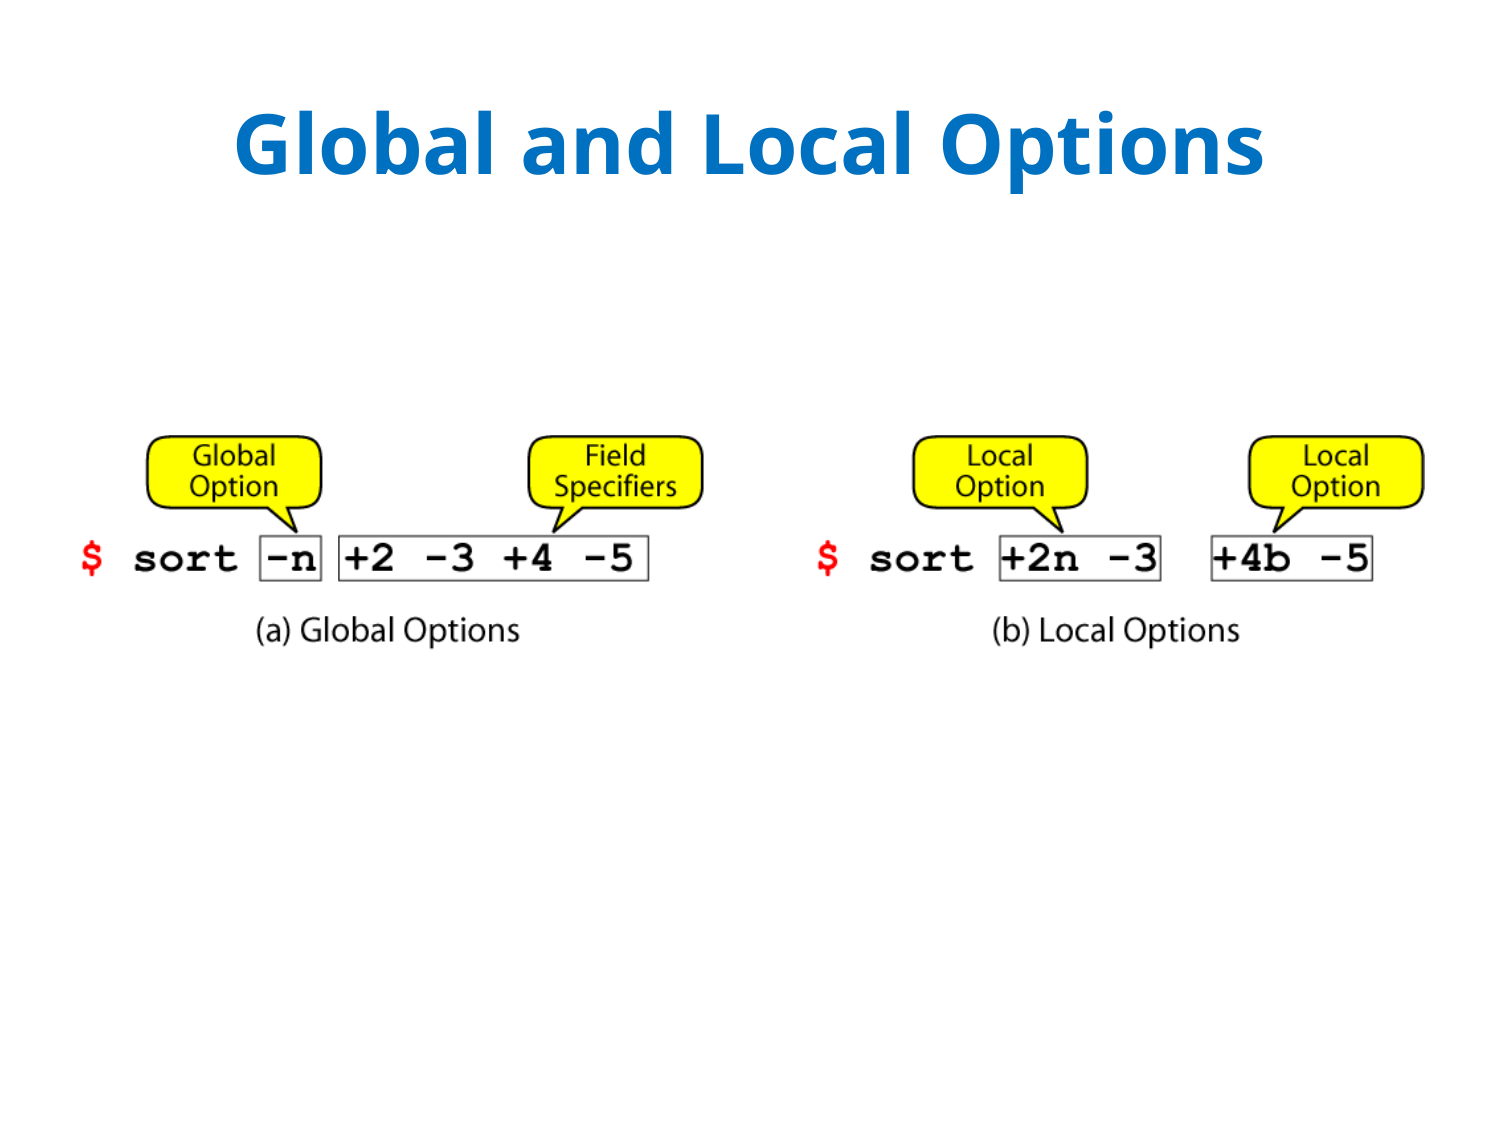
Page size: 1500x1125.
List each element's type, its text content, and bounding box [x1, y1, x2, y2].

title Global and Local Options [74, 47, 1426, 236]
picture [79, 435, 1426, 651]
